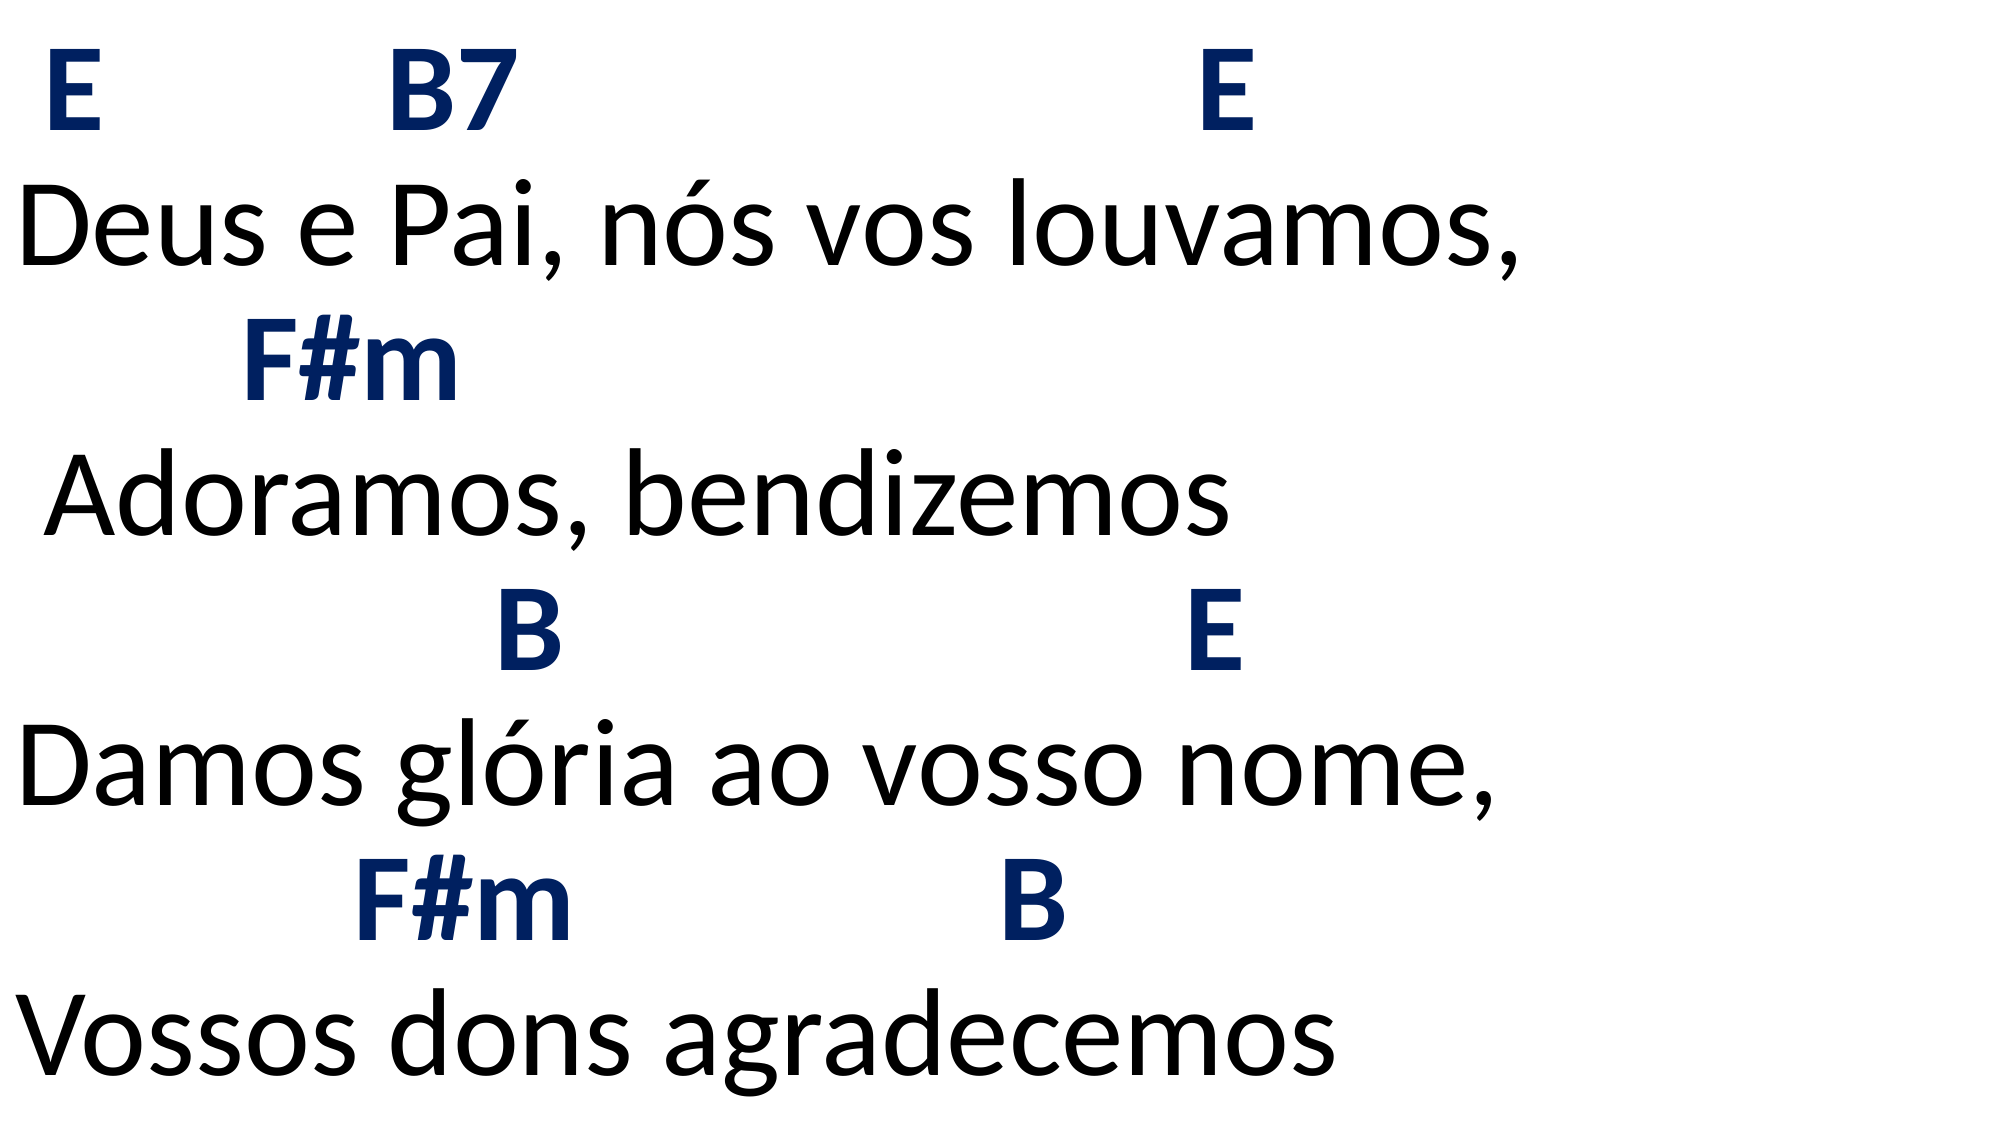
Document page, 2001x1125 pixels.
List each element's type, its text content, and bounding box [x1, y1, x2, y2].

title E B7 E Deus e Pai, nós vos louvamos, F#m Adoramos, bendizemos B E Damos glória ao vosso nome, F#m B Vossos dons agradecemos [0, 0, 2000, 1125]
